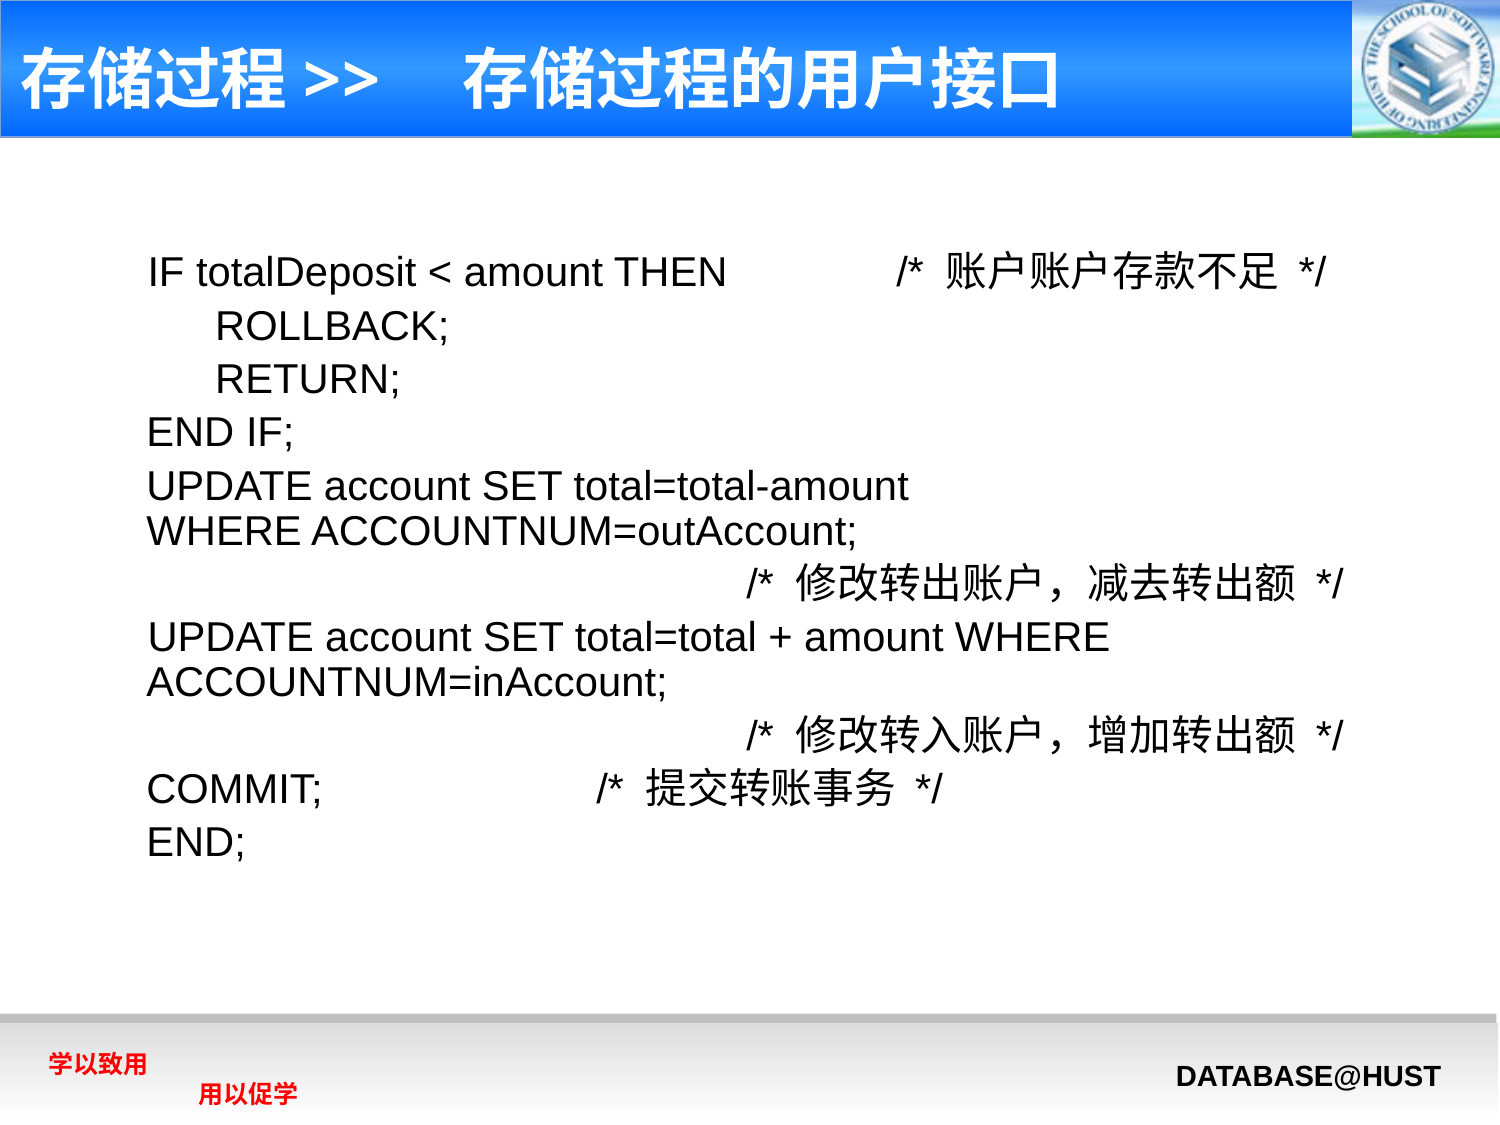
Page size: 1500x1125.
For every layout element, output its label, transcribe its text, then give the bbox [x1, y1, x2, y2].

picture [1352, 0, 1500, 138]
title 存储过程>> 存储过程的用户接口 [5, 31, 1219, 124]
list IF totalDeposit < amount THEN /* 账户账户存款不足 */ ROLLBACK; RETURN; END IF; UPDATE account SET total=total-amount WHERE ACCOUNTNUM=outAccount; /* 修改转出账户，减去转出额 */ UPDATE account SET total=total + amount WHERE ACCOUNTNUM=inAccount; /* 修改转入账户，增加转出额 */ COMMIT; /* 提交转账事务 */ END; [75, 243, 1425, 981]
